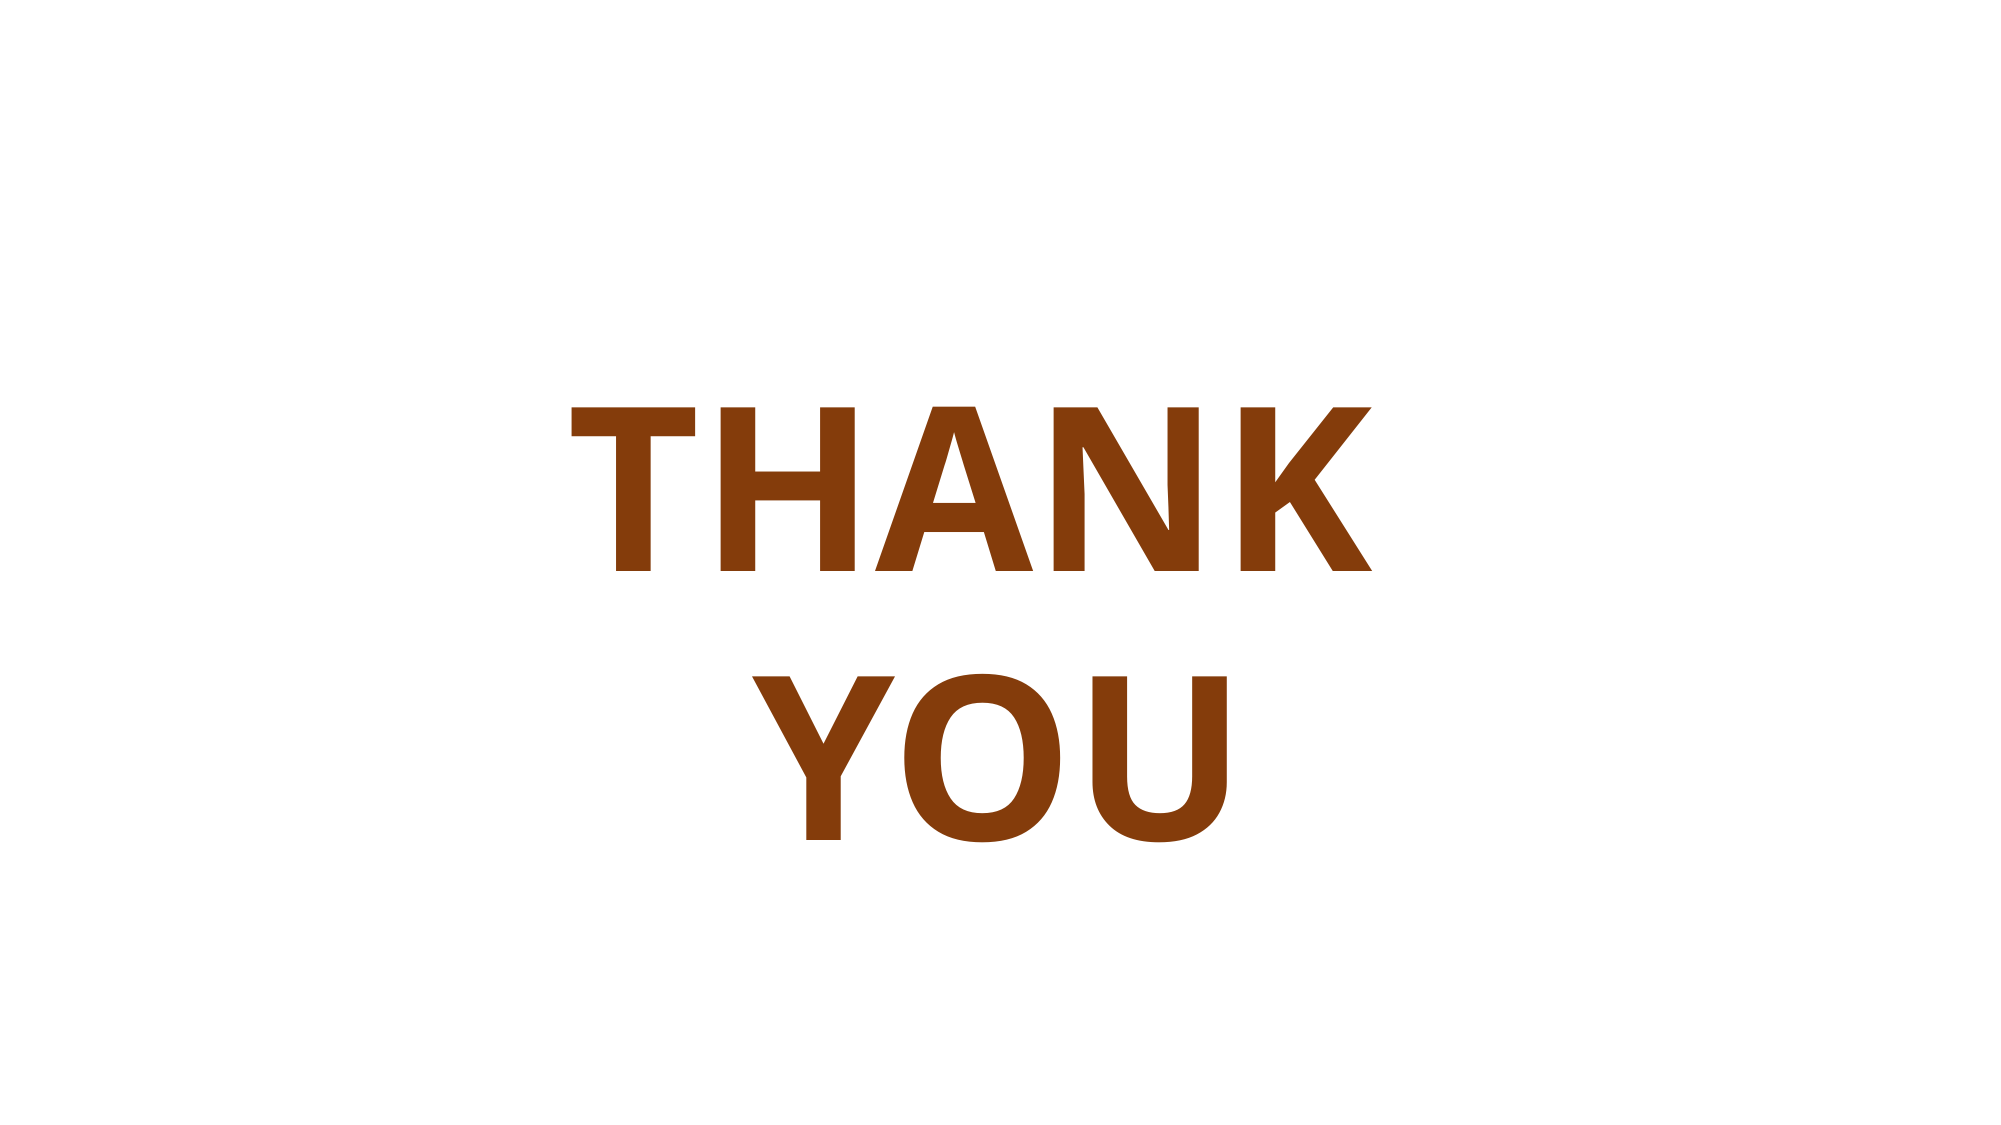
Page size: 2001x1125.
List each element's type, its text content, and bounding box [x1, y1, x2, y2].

list THANK YOU [137, 70, 1863, 950]
